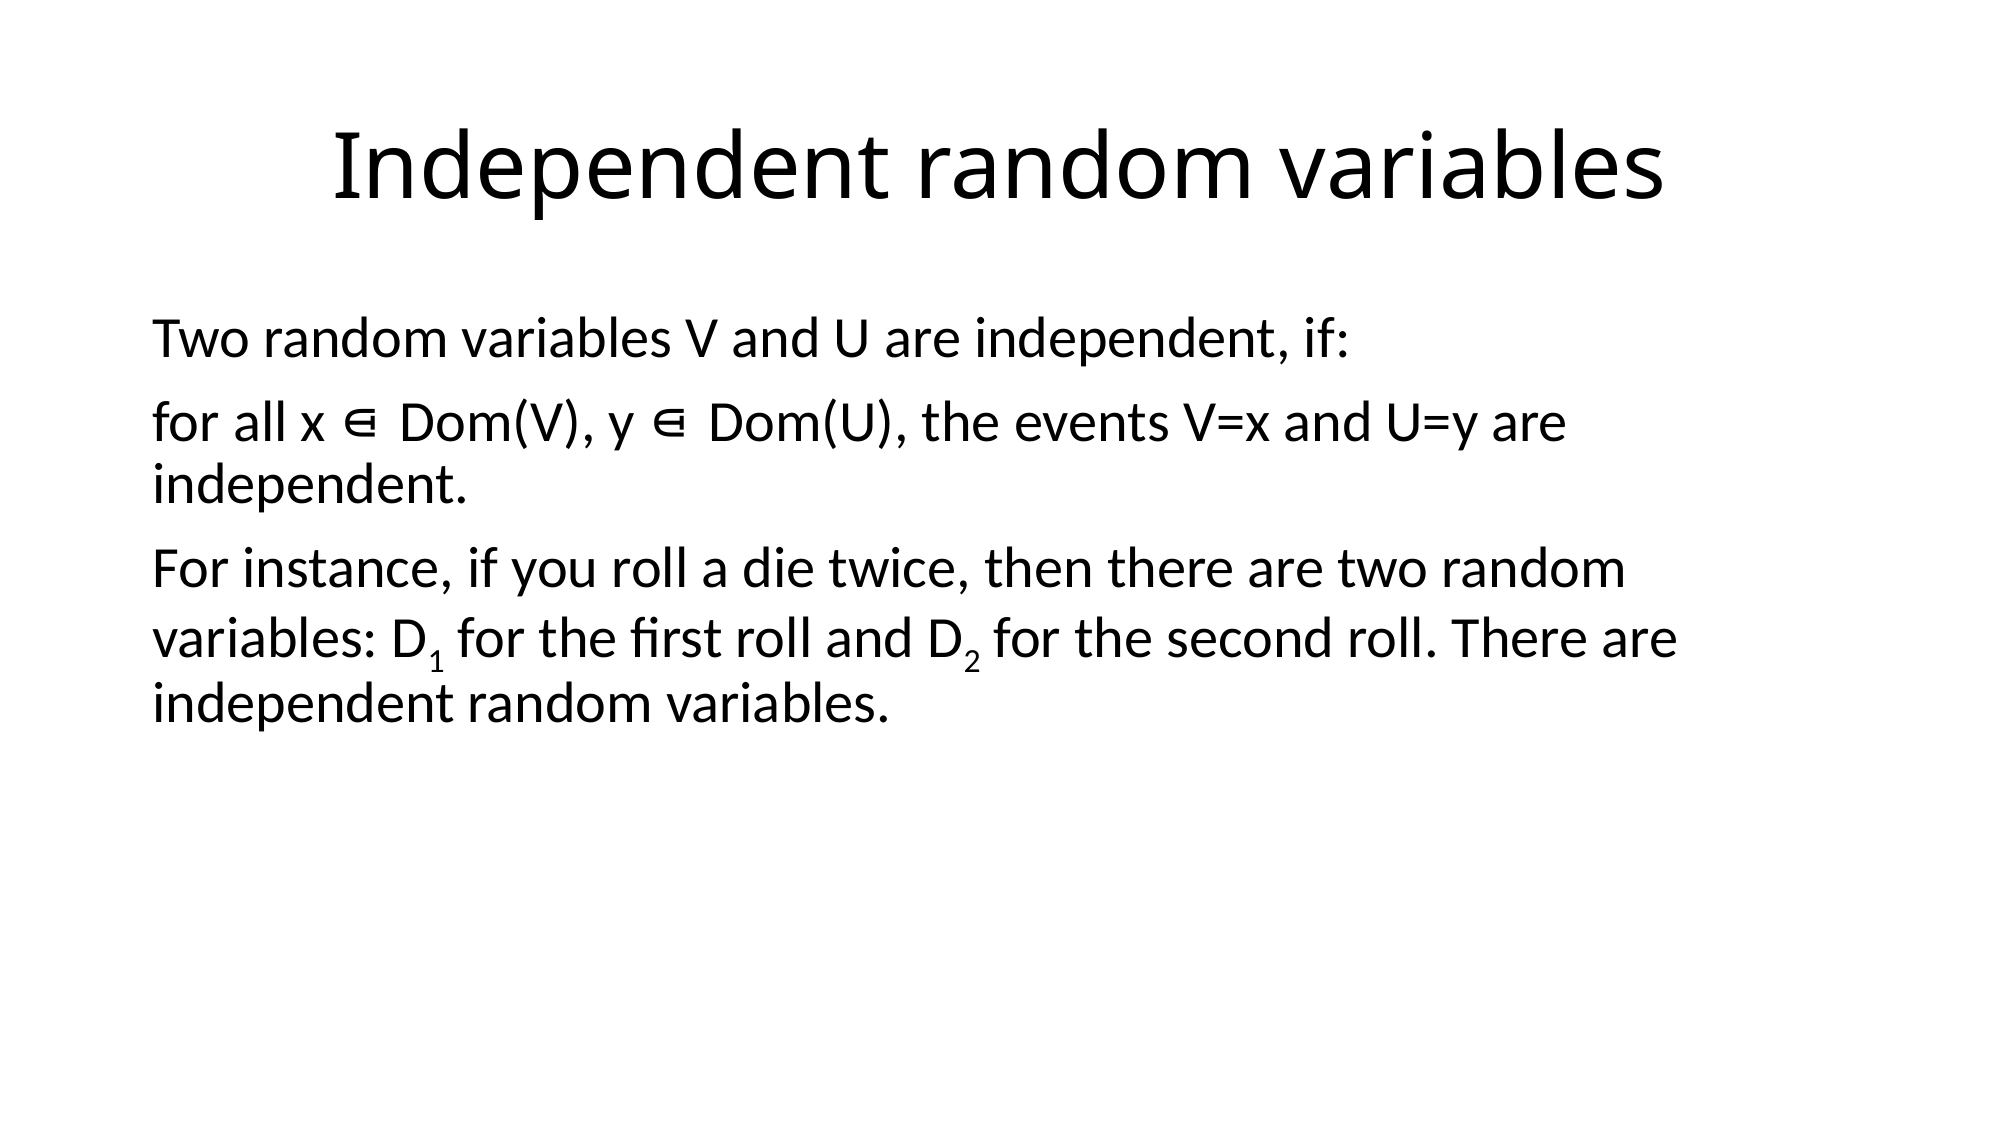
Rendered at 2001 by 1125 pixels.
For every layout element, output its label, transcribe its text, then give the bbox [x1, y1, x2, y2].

list Two random variables V and U are independent, if: for all x ⋴ Dom(V), y ⋴ Dom(U), the events V=x and U=y are independent. For instance, if you roll a die twice, then there are two random variables: D1 for the first roll and D2 for the second roll. There are independent random variables. [137, 299, 1863, 1014]
title Independent random variables [137, 59, 1863, 278]
